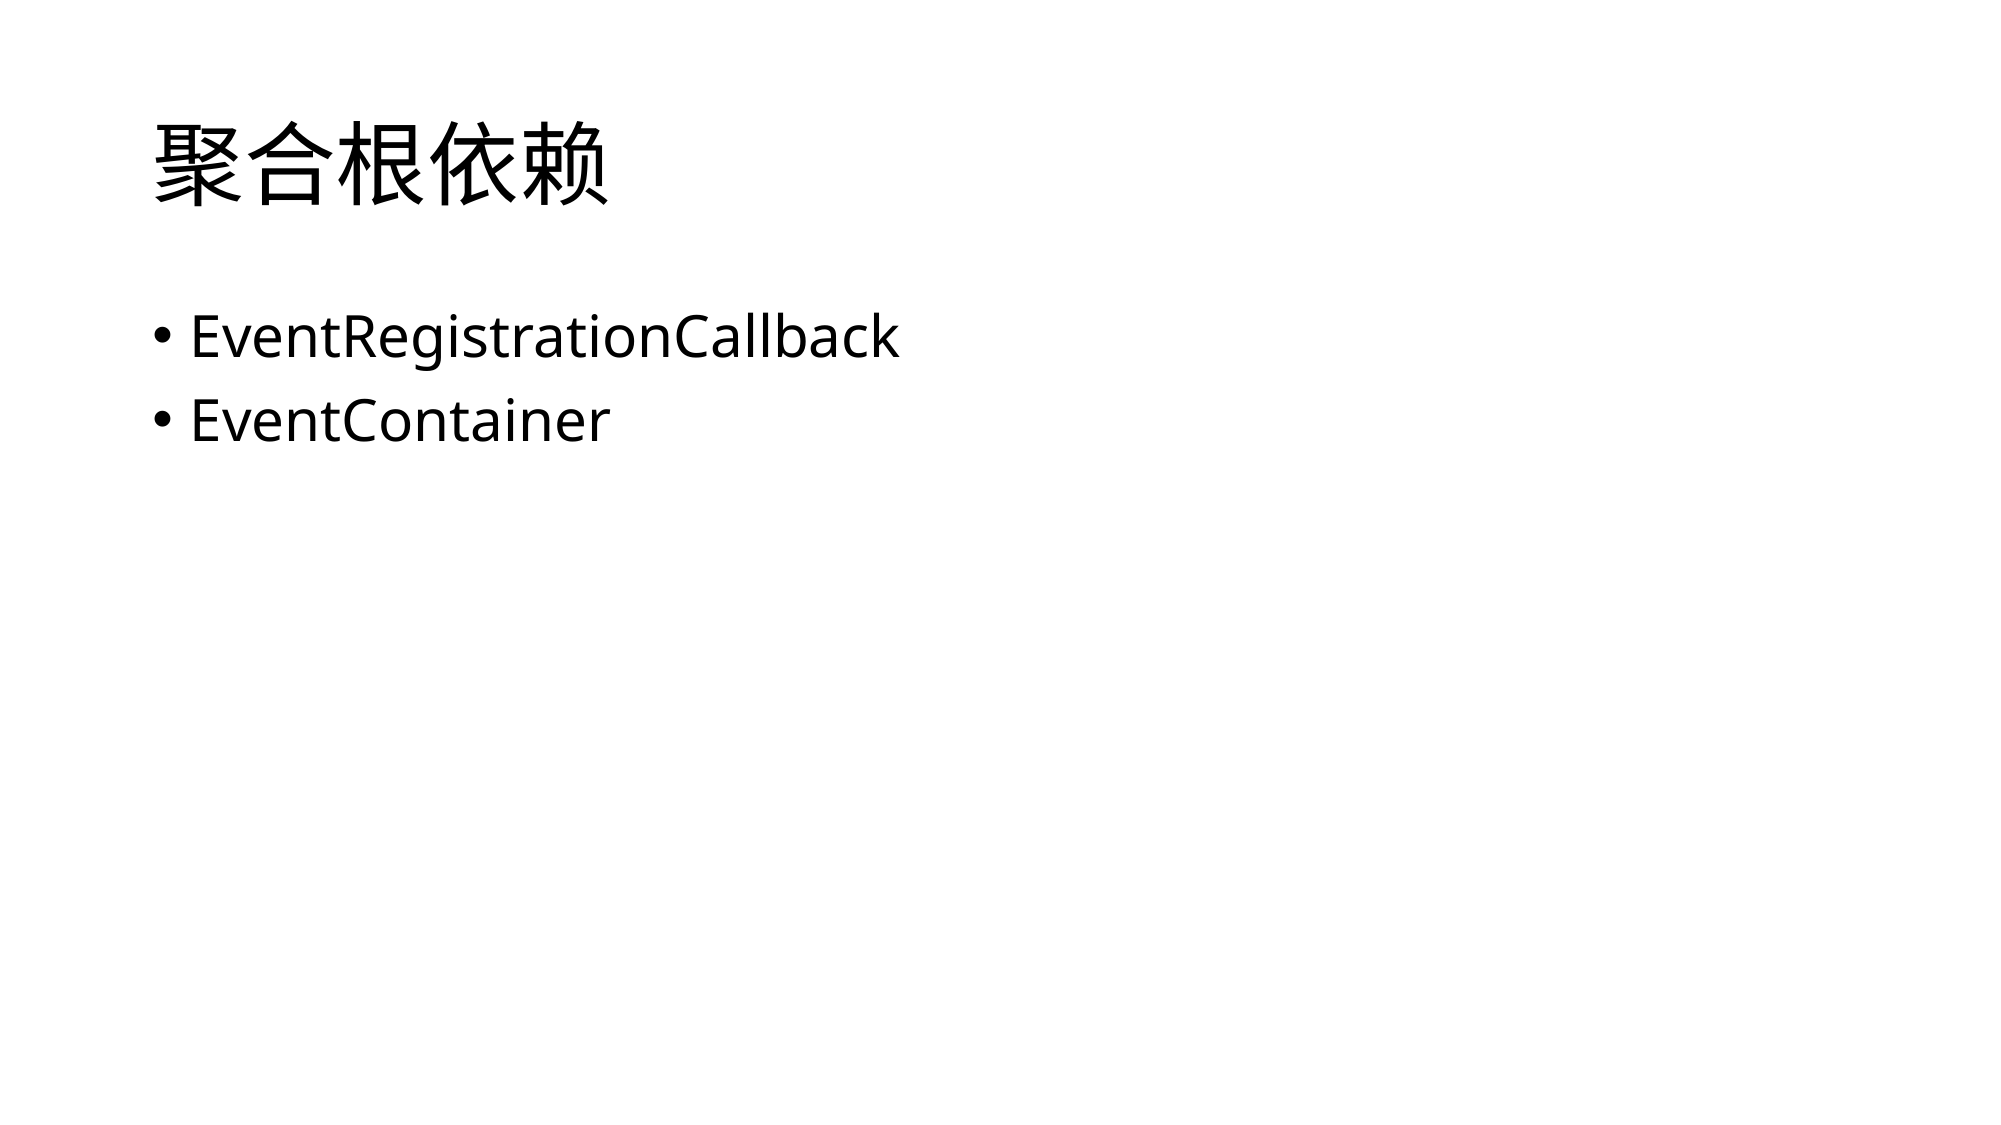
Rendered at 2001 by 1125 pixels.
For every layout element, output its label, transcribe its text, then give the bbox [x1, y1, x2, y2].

title 聚合根依赖 [137, 59, 1863, 278]
list EventRegistrationCallback EventContainer [137, 299, 1863, 1014]
